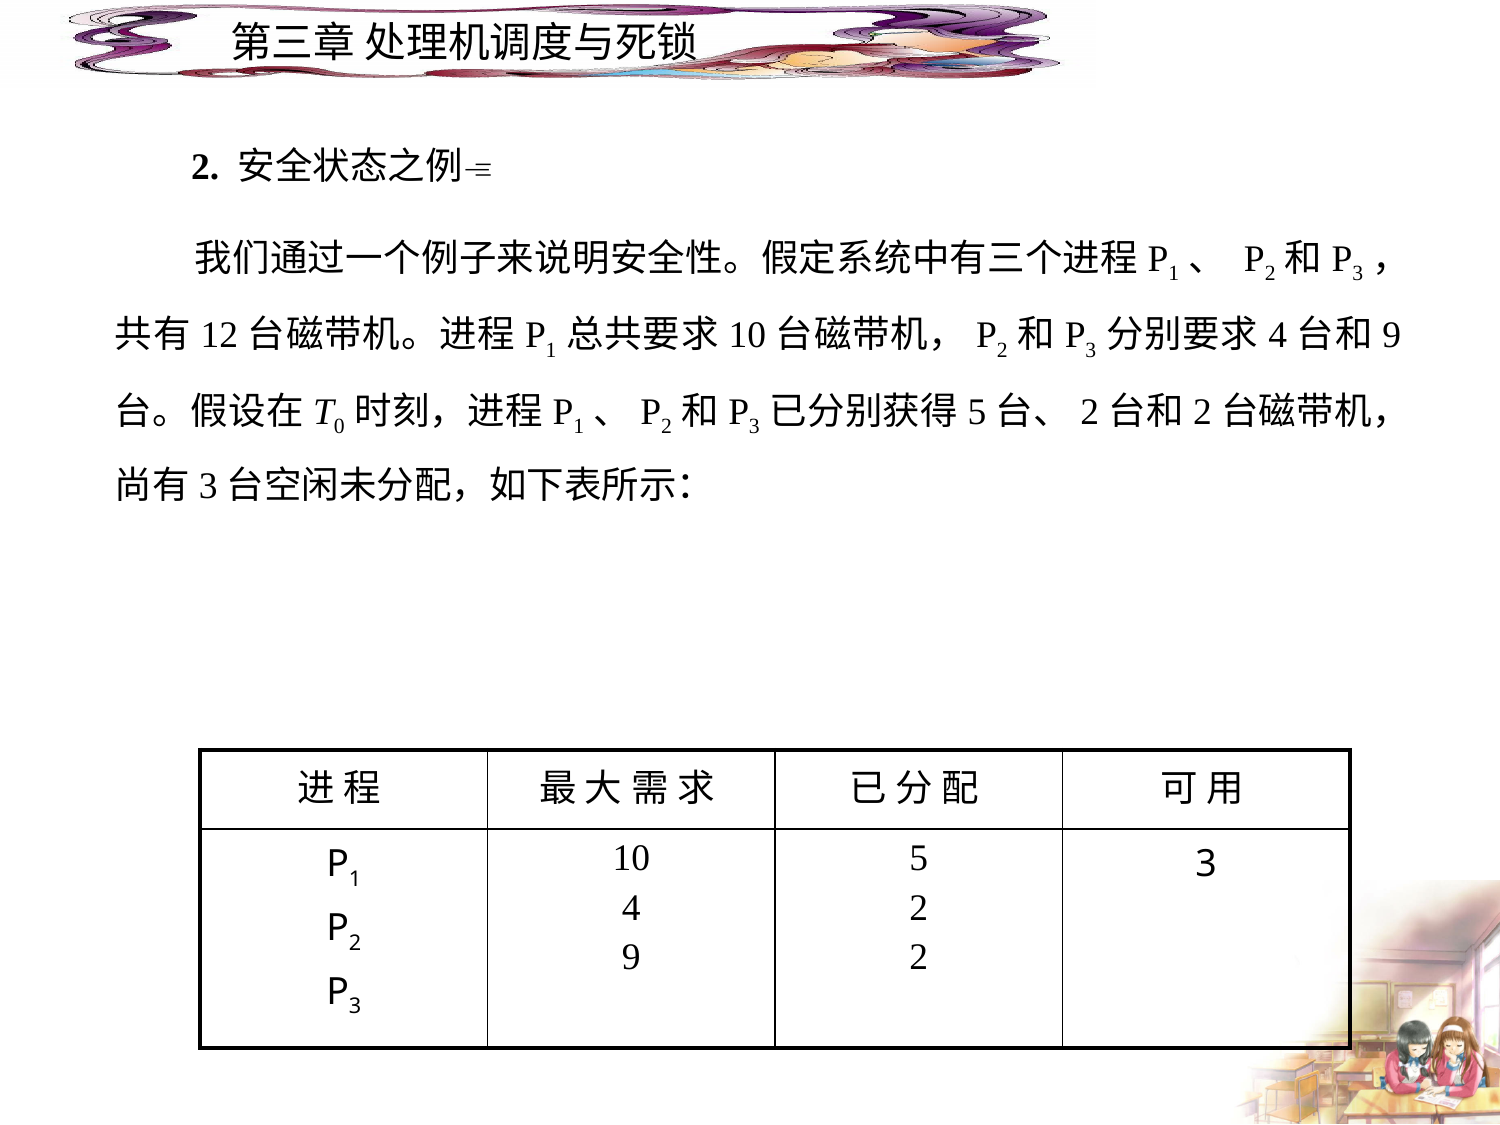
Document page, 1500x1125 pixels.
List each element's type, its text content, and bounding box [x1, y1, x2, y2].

table_header 已 分 配 [776, 752, 1062, 828]
table_header 进 程 [202, 752, 487, 828]
table_header 最 大 需 求 [488, 752, 774, 828]
table_cell 3 [1063, 830, 1348, 1046]
table_cell P1 P2 P3 [202, 830, 487, 1046]
table_cell 5 2 2 [776, 830, 1062, 1046]
table_header 可 用 [1063, 752, 1348, 828]
picture [0, 0, 1096, 88]
table_cell 10 4 9 [488, 830, 774, 1046]
picture [1175, 880, 1500, 1124]
text_box 2. 安全状态之例 我们通过一个例子来说明安全性。假定系统中有三个进程P1、 P2和P3，共有12台磁带机。进程P1总共要求10台磁带机，P2和P3分别要求4台和9台。假设在T0时刻，进程P1、P2和P3已分别获得5台、2台和2台磁带机，尚有3台空闲未分配，如下表所示： [107, 112, 1418, 514]
